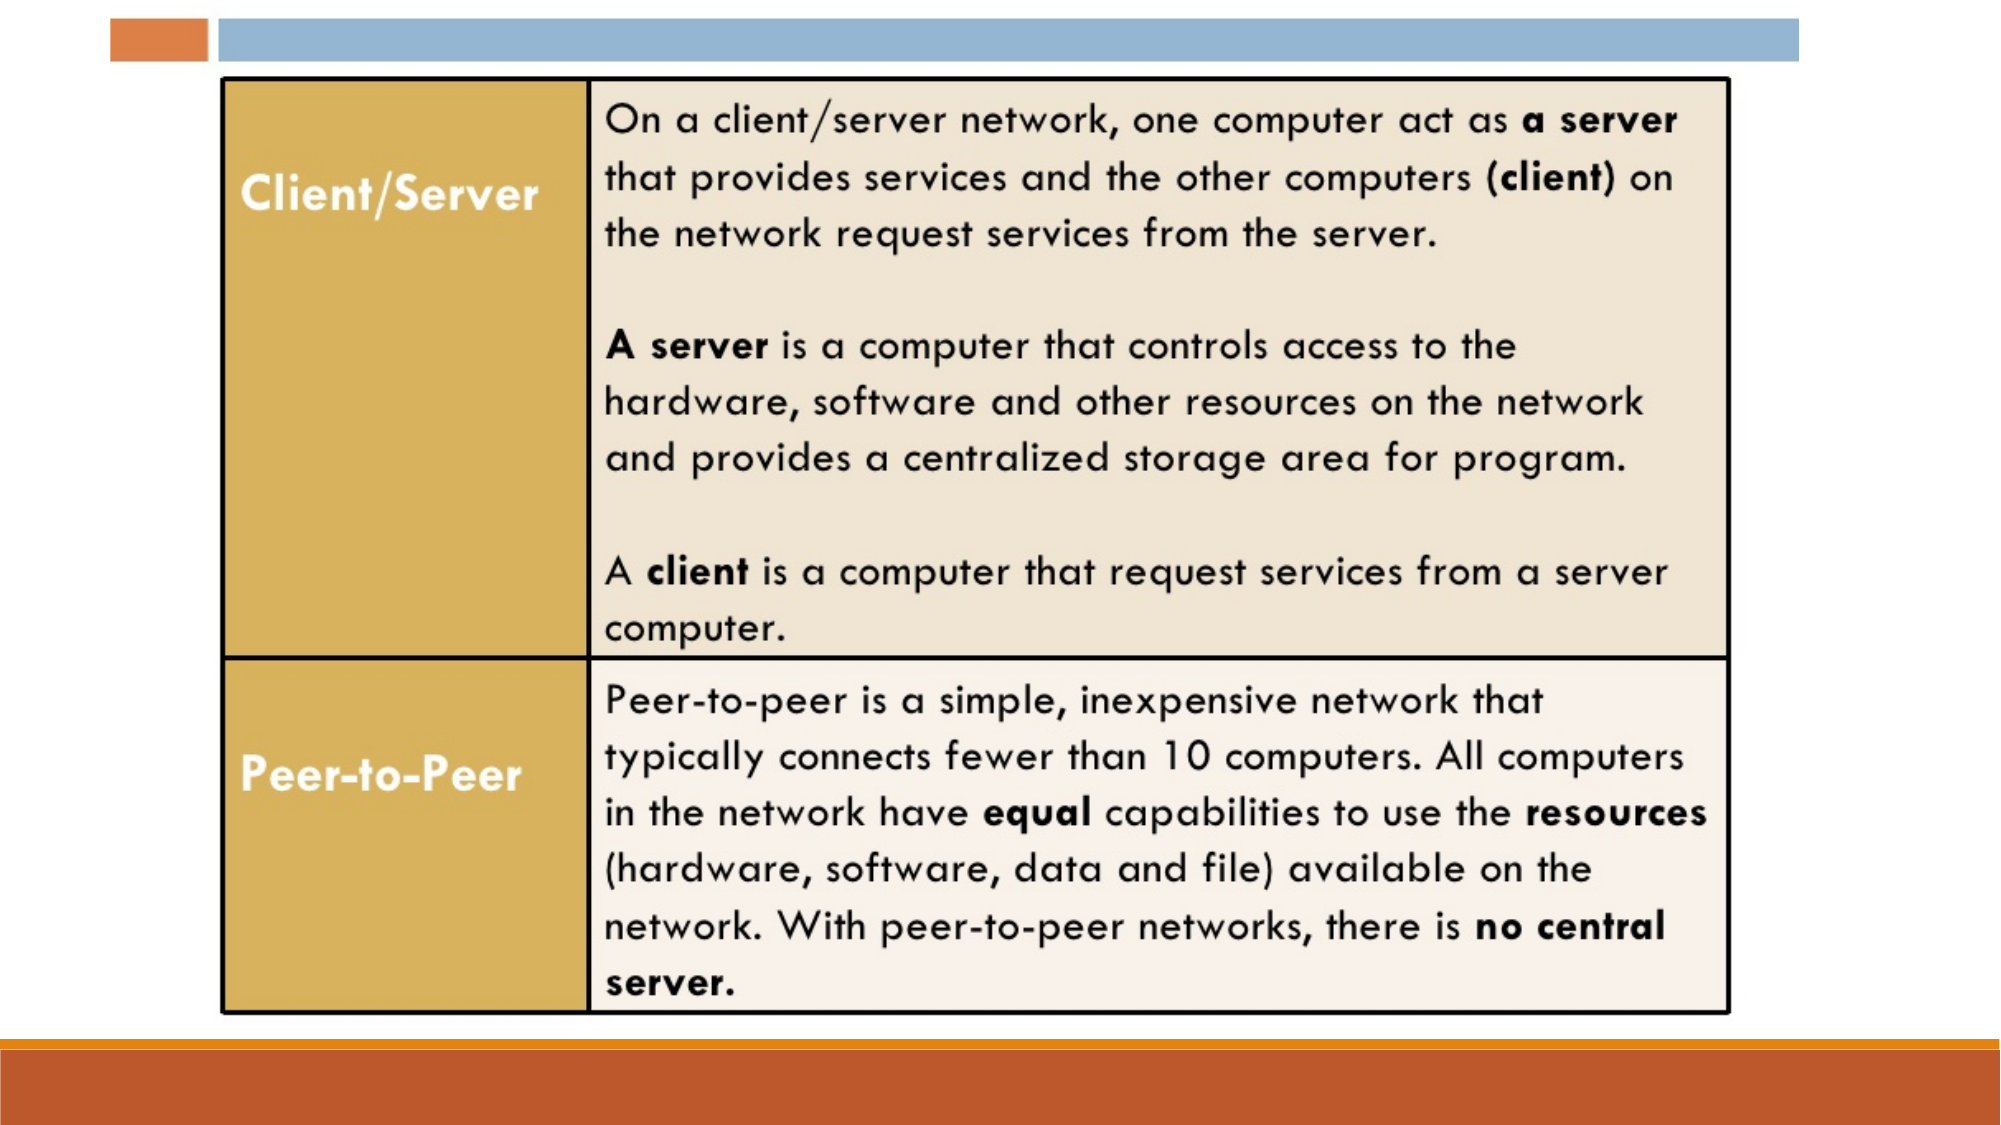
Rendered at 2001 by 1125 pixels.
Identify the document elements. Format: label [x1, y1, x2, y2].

picture [109, 3, 1800, 1028]
